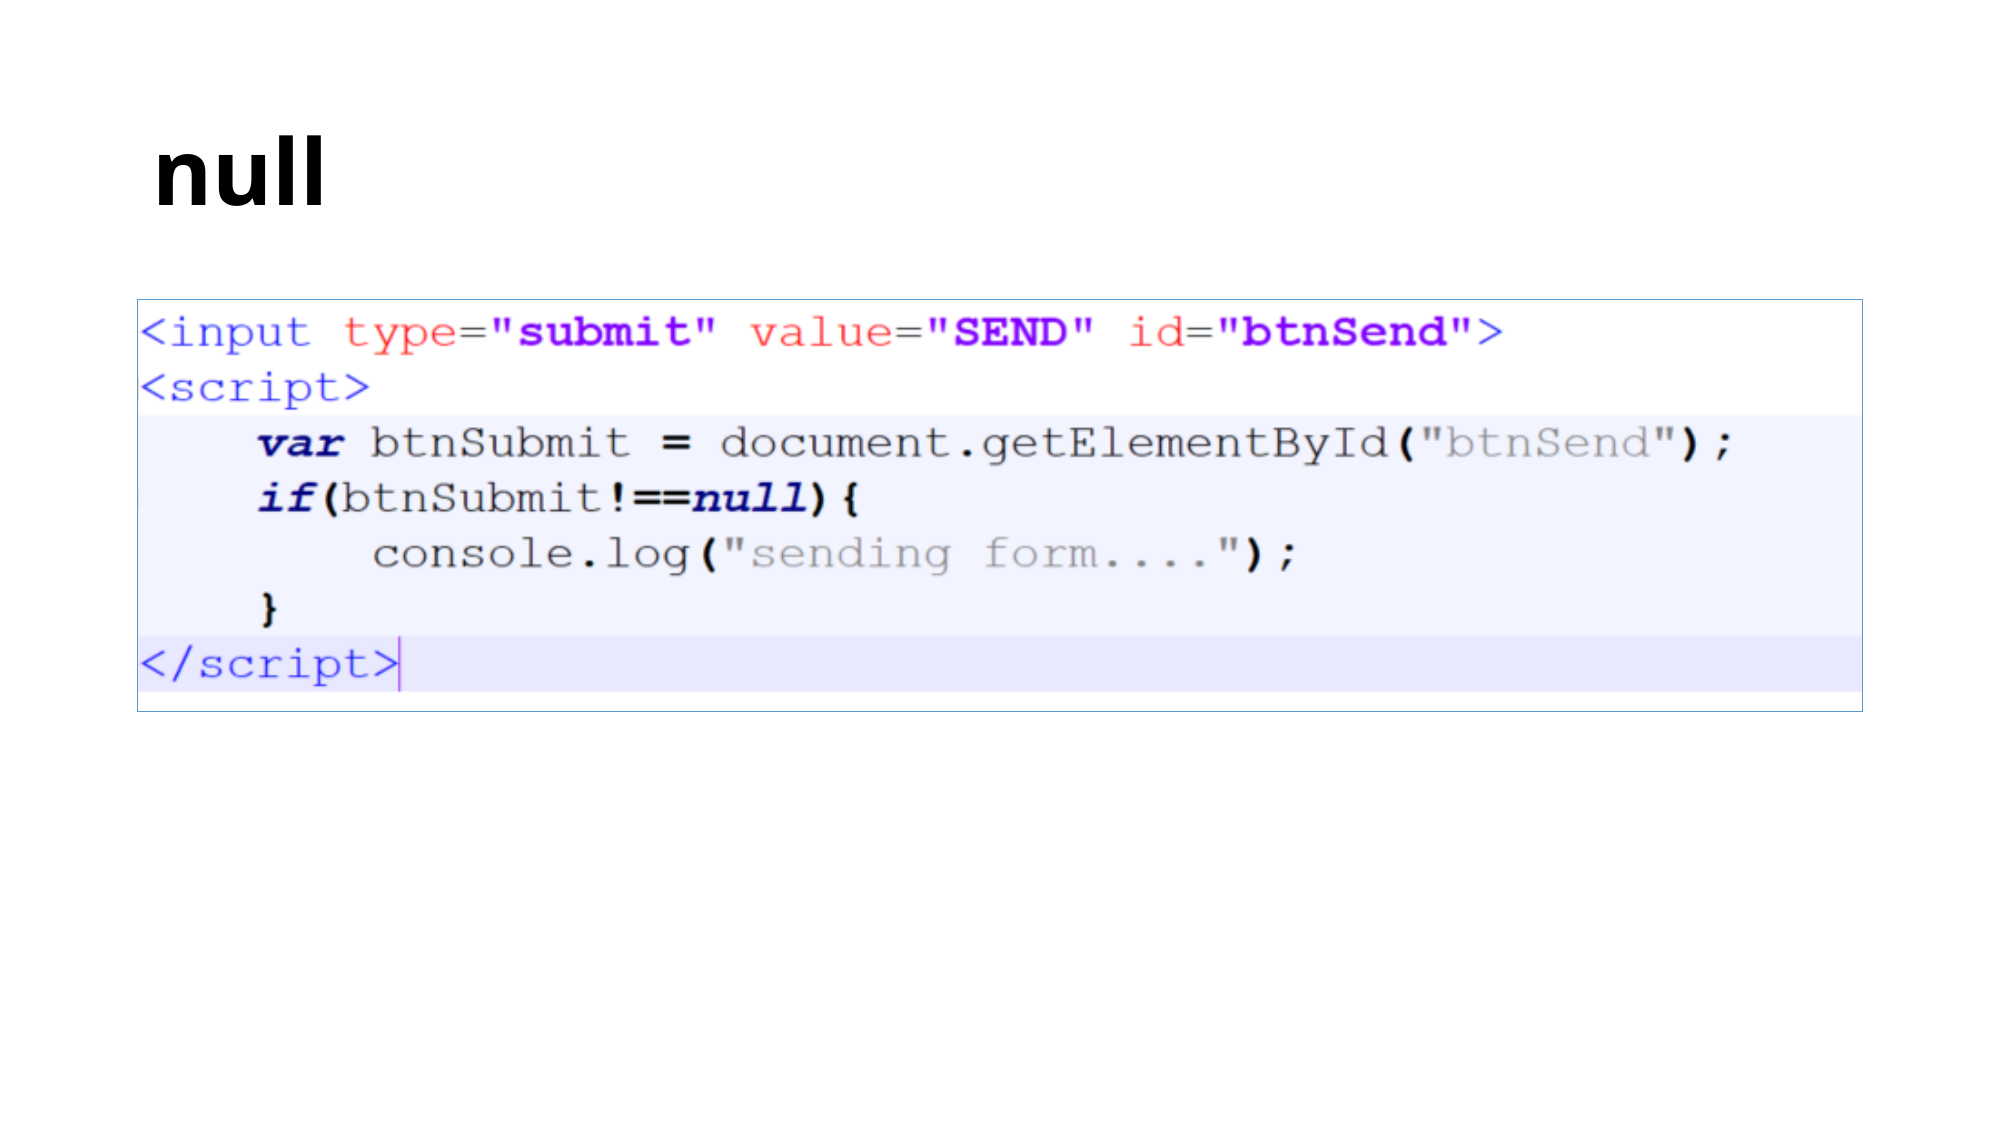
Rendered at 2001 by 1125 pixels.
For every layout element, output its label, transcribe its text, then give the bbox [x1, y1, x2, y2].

title null [137, 59, 1863, 278]
picture [137, 299, 1863, 712]
